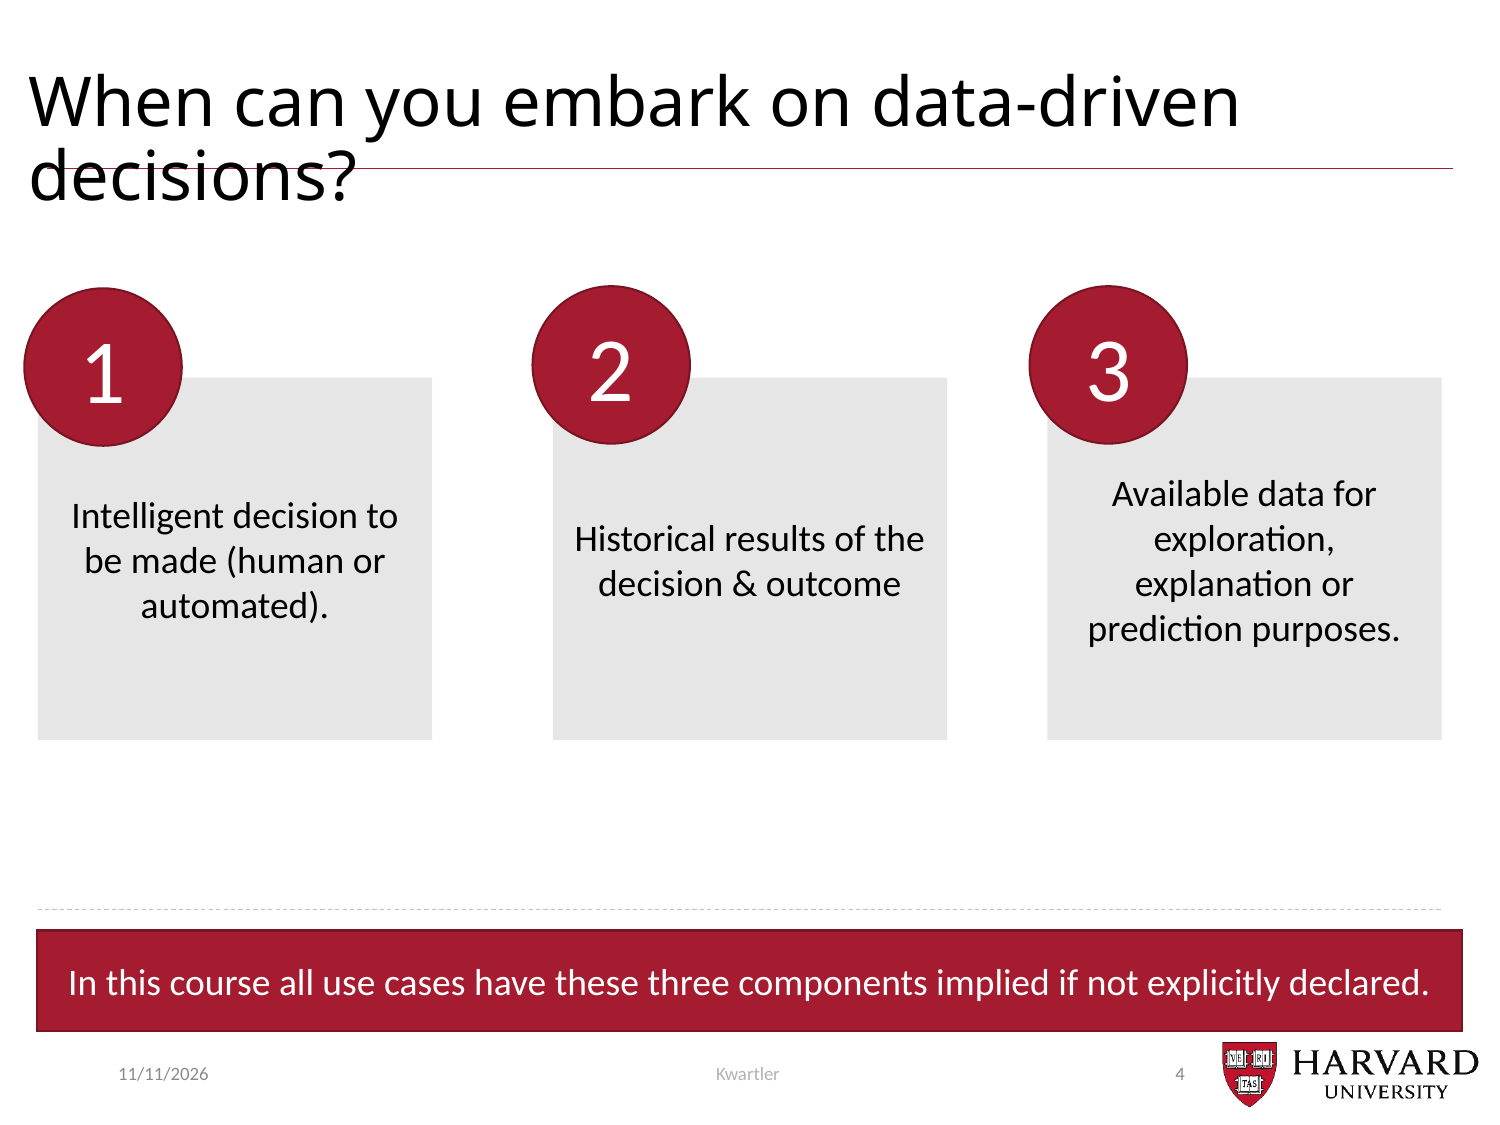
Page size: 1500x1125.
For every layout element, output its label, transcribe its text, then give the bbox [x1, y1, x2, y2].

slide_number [103, 1042, 441, 1103]
text_box 3 [1028, 285, 1189, 445]
text_box Intelligent decision to be made (human or automated). [37, 377, 433, 741]
text_box 1 [23, 287, 183, 447]
text_box 2 [531, 285, 691, 445]
slide_number 4 [1059, 1042, 1200, 1103]
footer Kwartler [496, 1042, 1004, 1103]
text_box Available data for exploration, explanation or prediction purposes. [1046, 377, 1443, 741]
title When can you embark on data-driven decisions? [13, 59, 1397, 157]
picture [1200, 1024, 1500, 1125]
text_box In this course all use cases have these three components implied if not explicitly declared. [36, 929, 1463, 1032]
text_box Historical results of the decision & outcome [552, 377, 948, 741]
